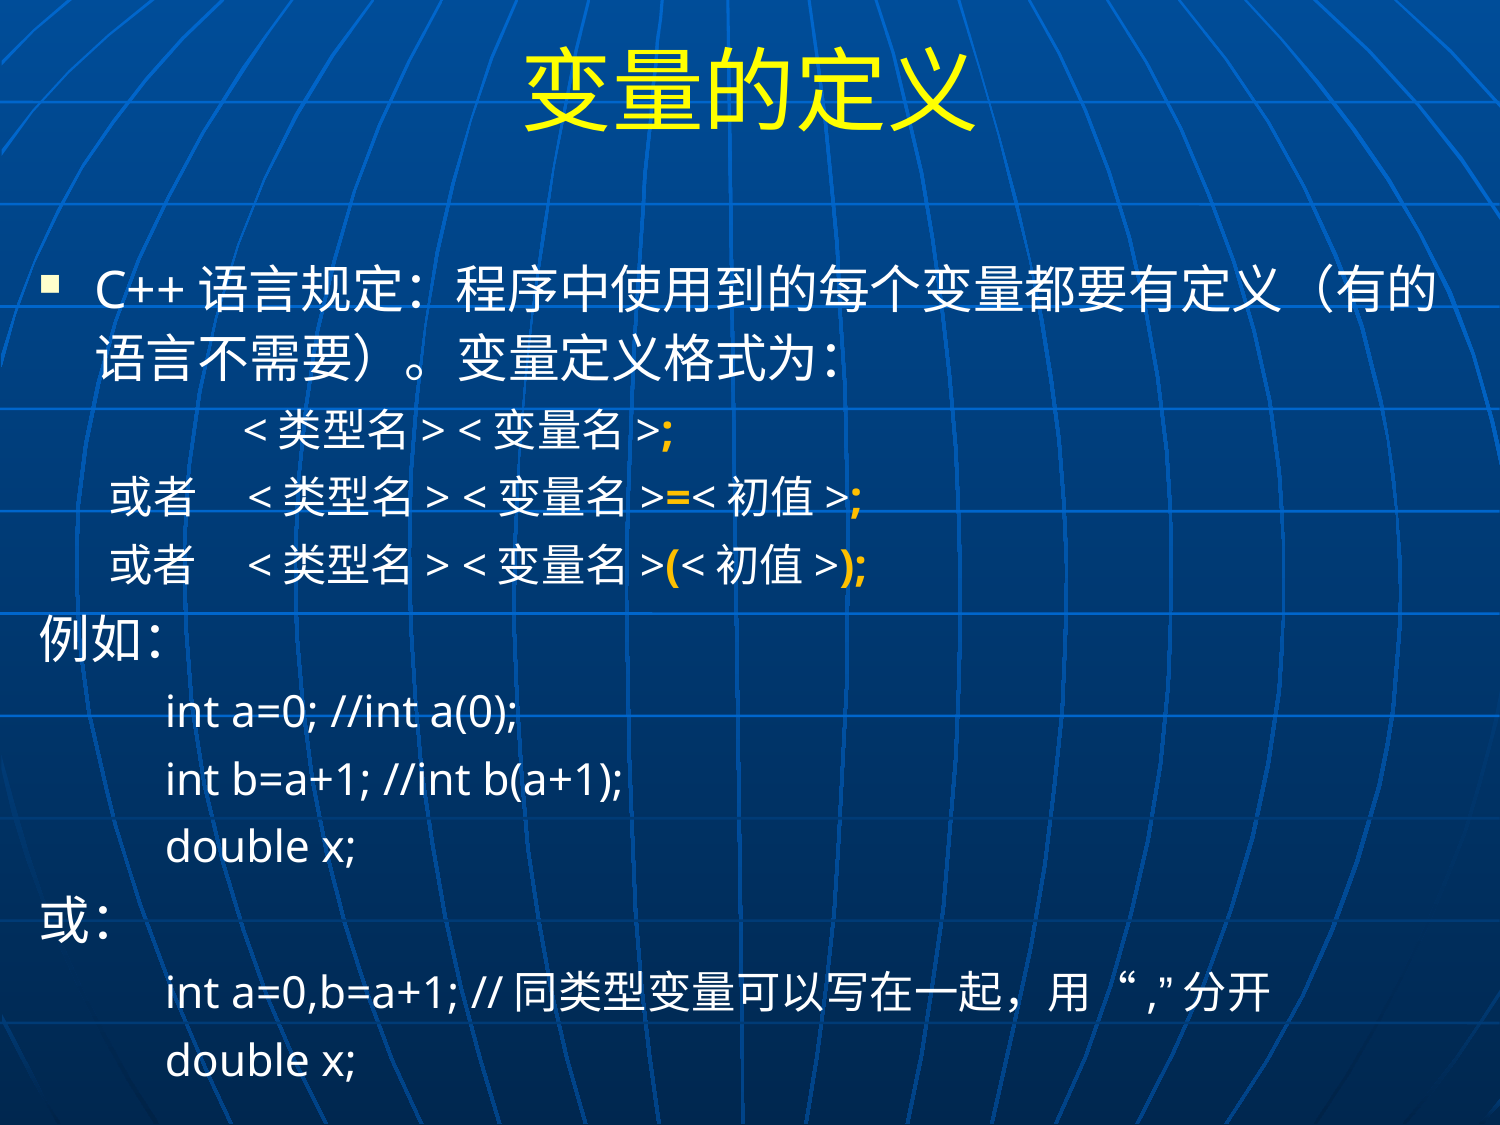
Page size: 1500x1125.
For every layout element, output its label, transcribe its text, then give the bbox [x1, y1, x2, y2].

title 变量的定义 [112, 14, 1388, 161]
list C++语言规定：程序中使用到的每个变量都要有定义（有的语言不需要）。变量定义格式为： <类型名> <变量名>; 或者 <类型名> <变量名>=<初值>; 或者 <类型名> <变量名>(<初值>); 例如： int a=0; //int a(0); int b=a+1; //int b(a+1); double x; 或： int a=0,b=a+1; //同类型变量可以写在一起，用“,”分开 double x; [23, 243, 1483, 1094]
